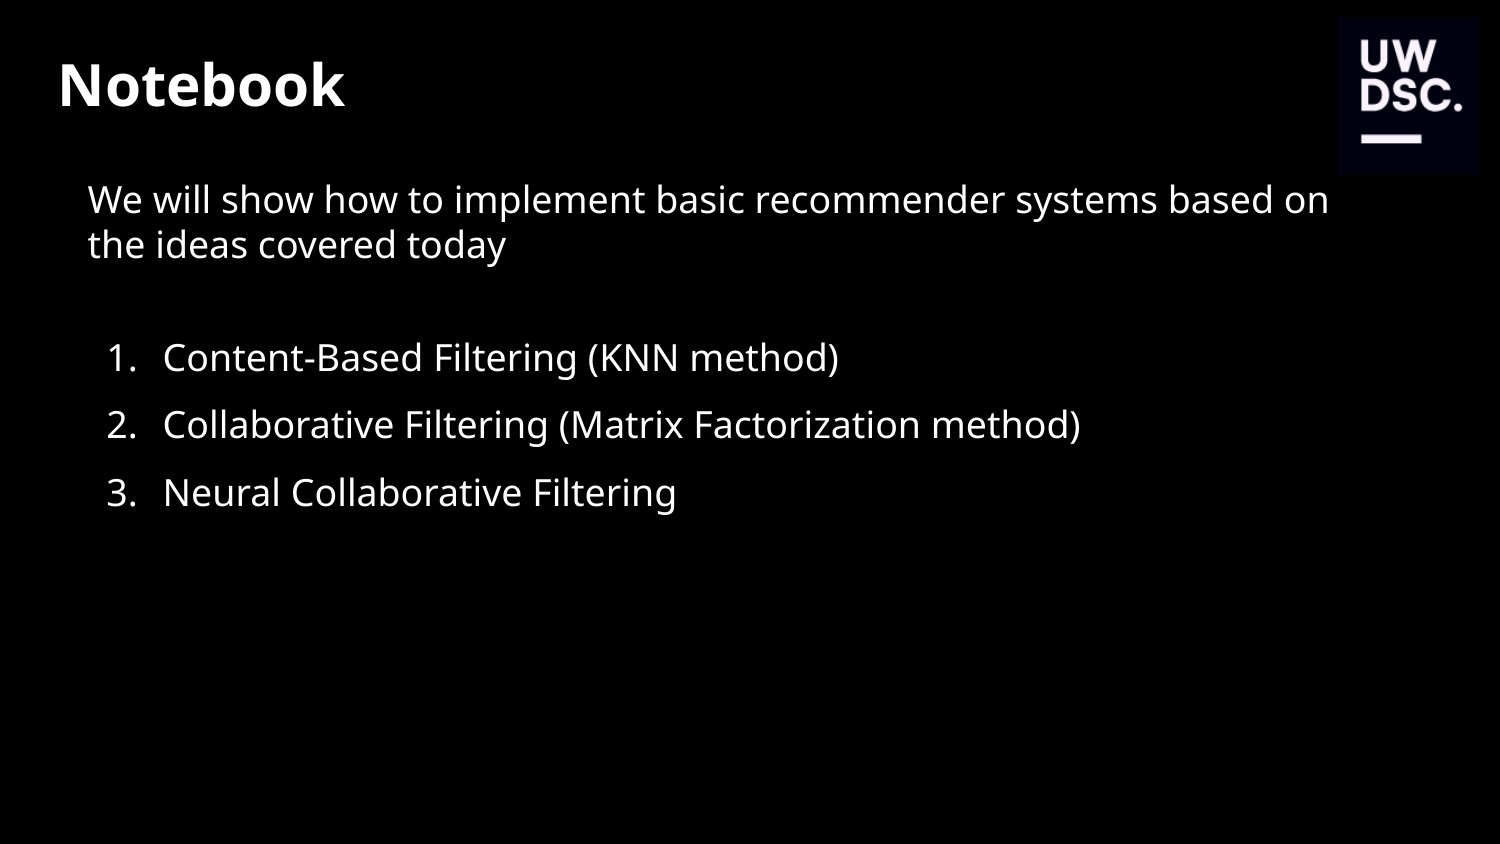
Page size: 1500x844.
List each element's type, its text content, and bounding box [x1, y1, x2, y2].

text_box We will show how to implement basic recommender systems based on the ideas covered today Content-Based Filtering (KNN method) Collaborative Filtering (Matrix Factorization method) Neural Collaborative Filtering [72, 160, 1402, 788]
text_box Notebook [42, 32, 1322, 142]
picture [1337, 17, 1480, 175]
